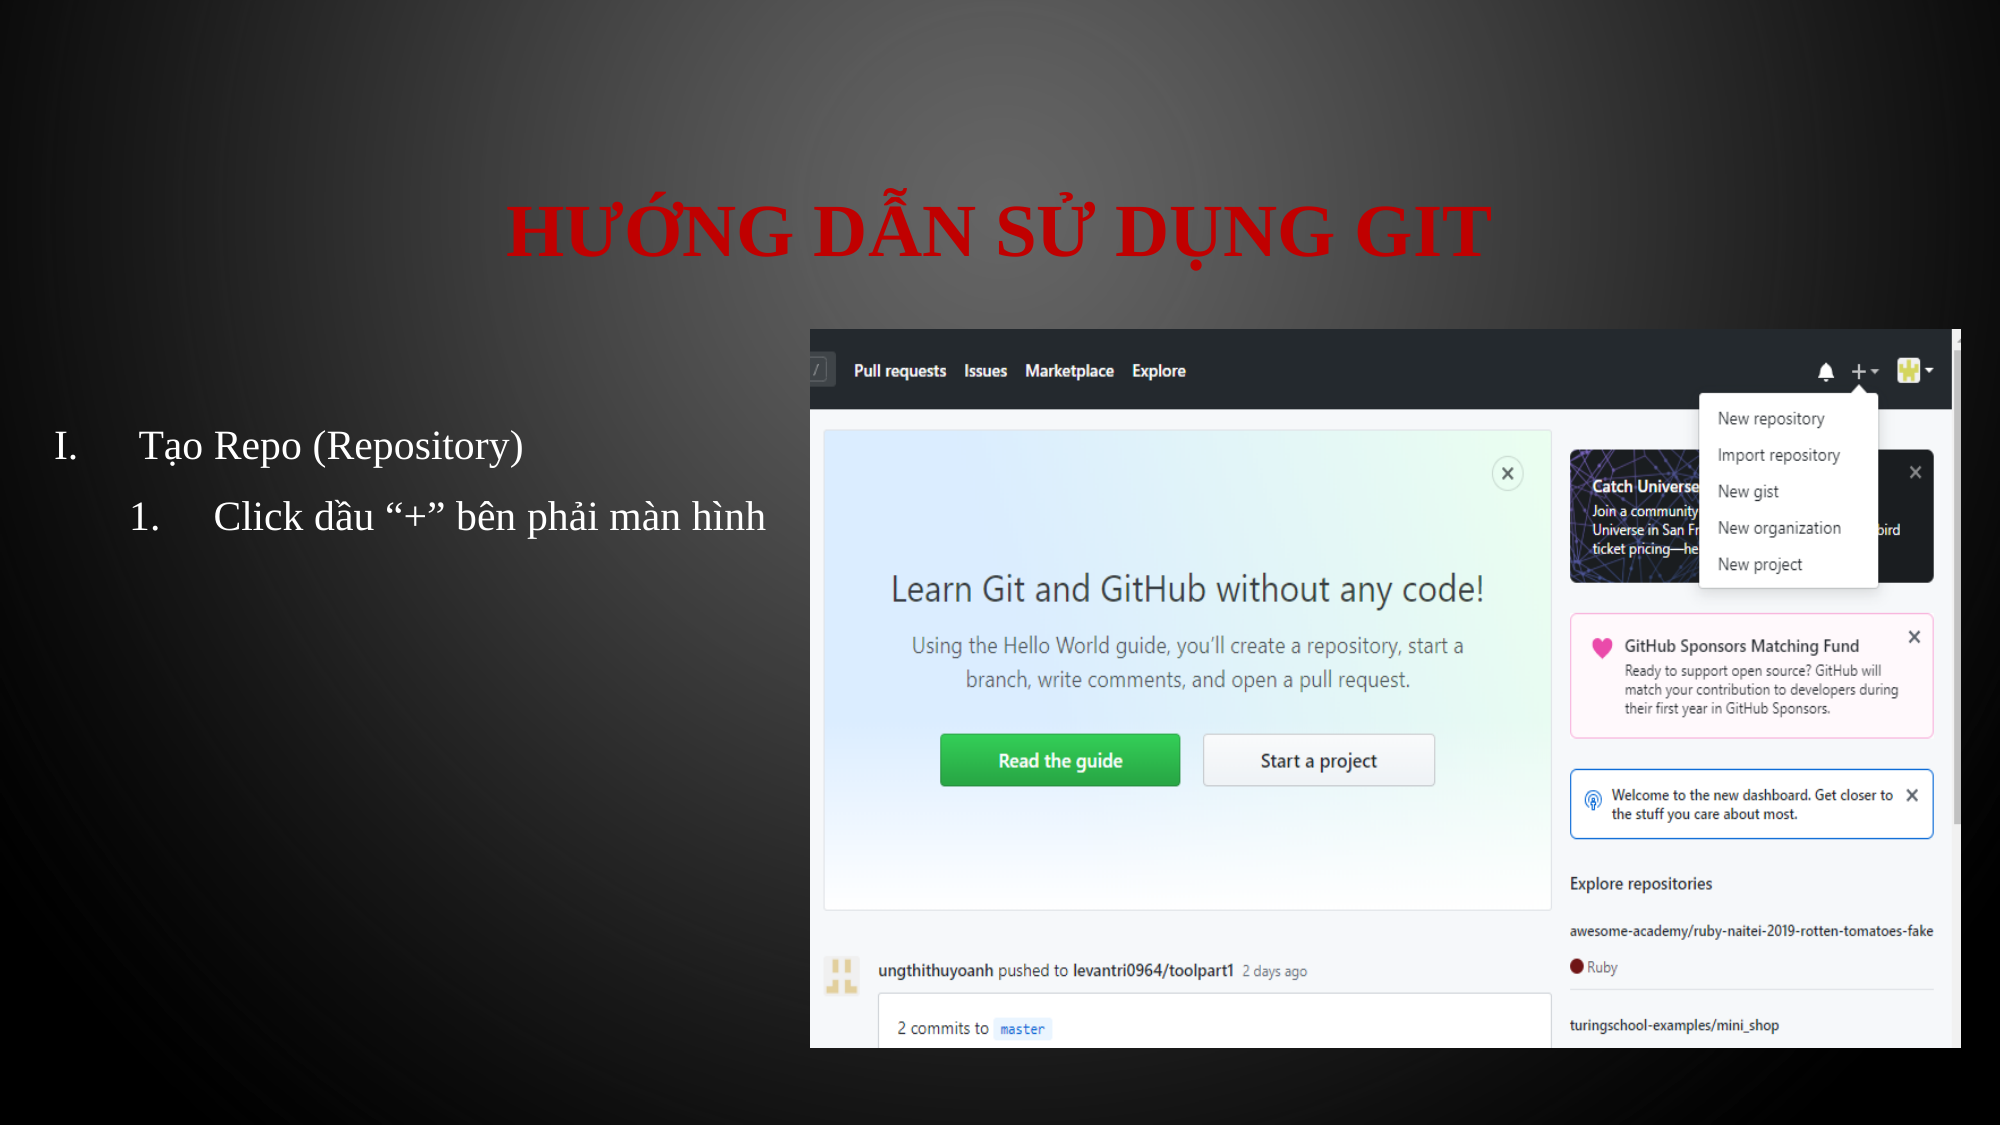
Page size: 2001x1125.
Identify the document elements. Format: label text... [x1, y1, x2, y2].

title Hướng dẫn sử dụng git [149, 101, 1851, 364]
list Tạo Repo (Repository) Click dầu “+” bên phải màn hình [39, 400, 804, 822]
picture [0, 0, 2000, 1125]
